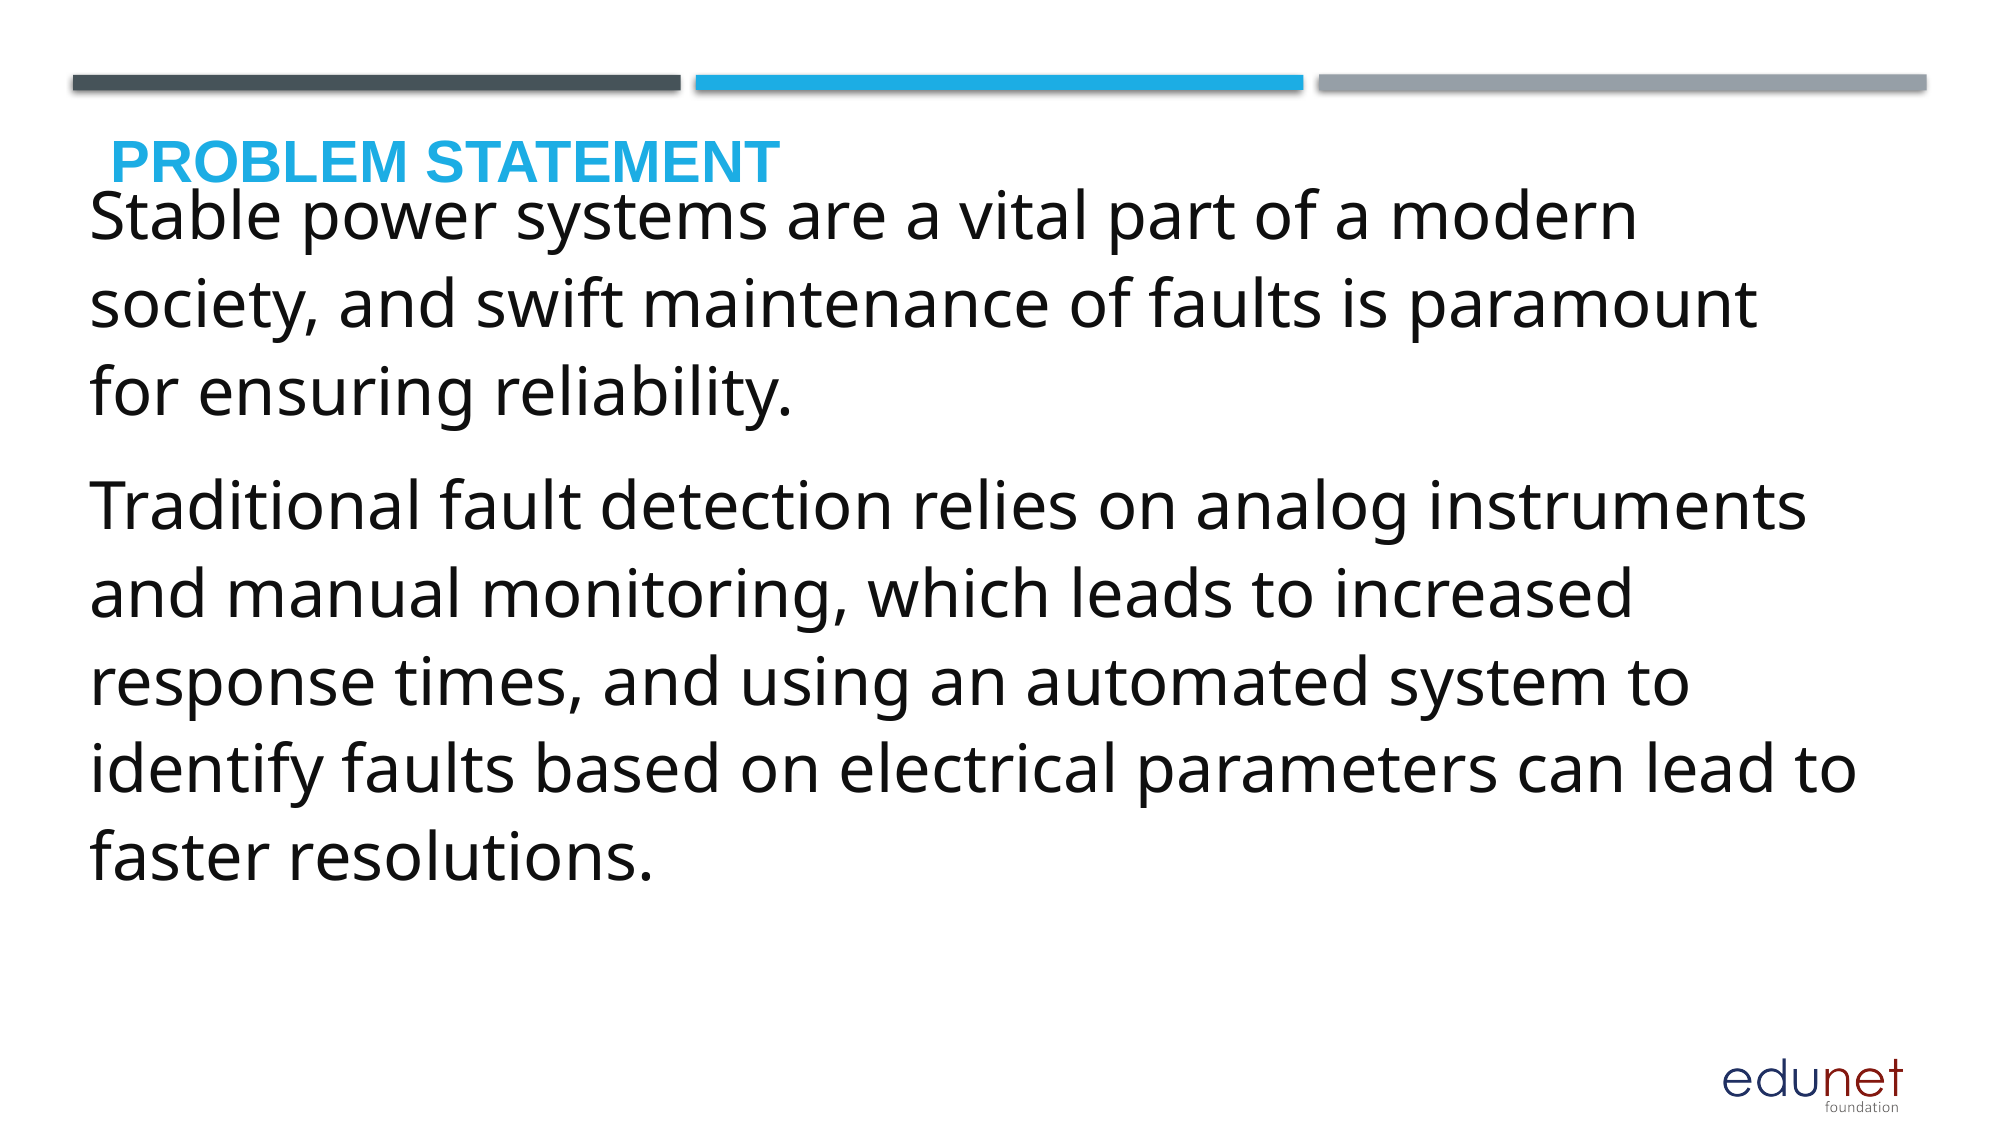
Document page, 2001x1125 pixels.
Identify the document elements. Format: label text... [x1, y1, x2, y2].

title Problem Statement [95, 115, 1905, 203]
list Stable power systems are a vital part of a modern society, and swift maintenance of faults is paramount for ensuring reliability. Traditional fault detection relies on analog instruments and manual monitoring, which leads to increased response times, and using an automated system to identify faults based on electrical parameters can lead to faster resolutions. [74, 203, 1884, 970]
picture [1719, 1056, 1905, 1116]
